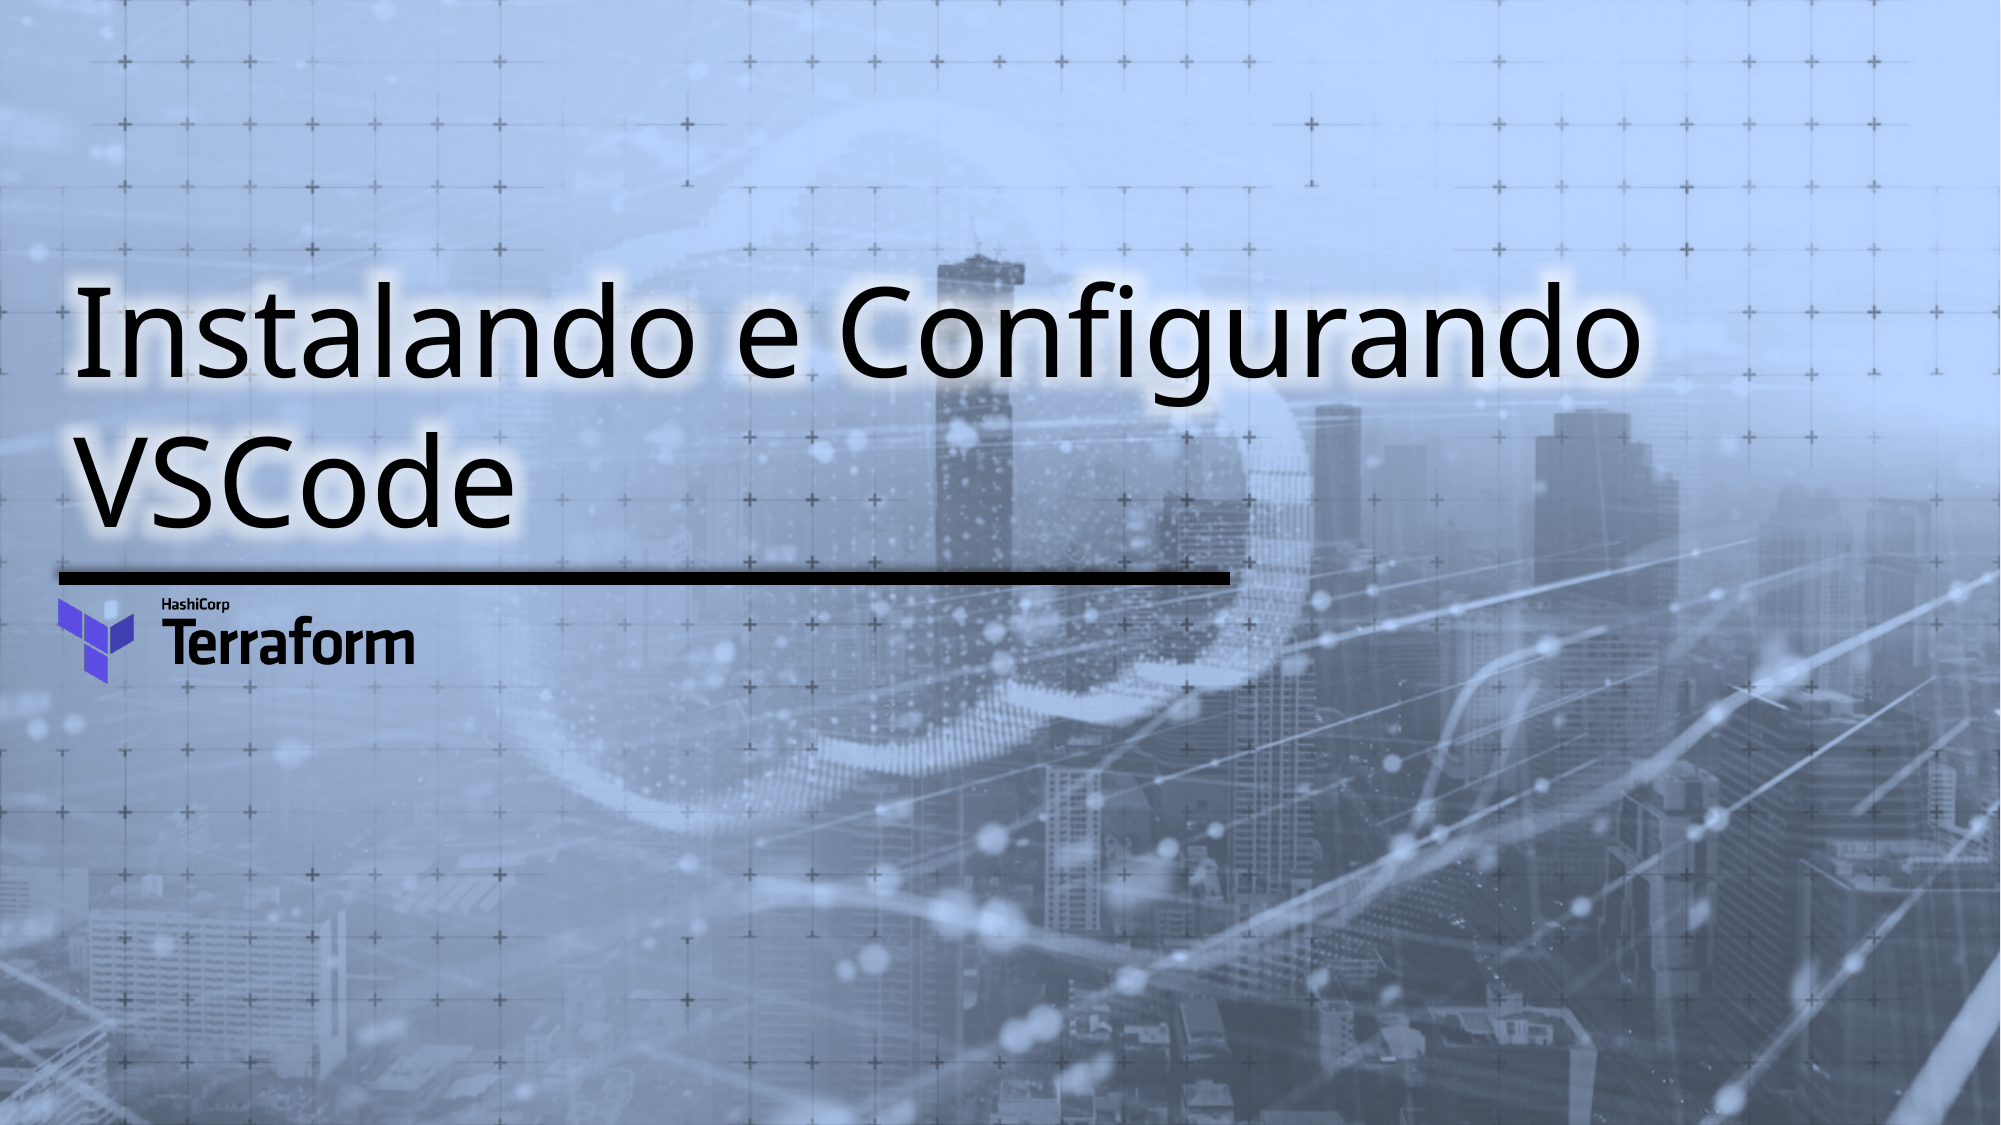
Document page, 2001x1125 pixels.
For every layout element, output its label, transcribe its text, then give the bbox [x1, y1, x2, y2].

text_box Instalando e Configurando VSCode [73, 251, 1649, 560]
picture [58, 598, 414, 684]
